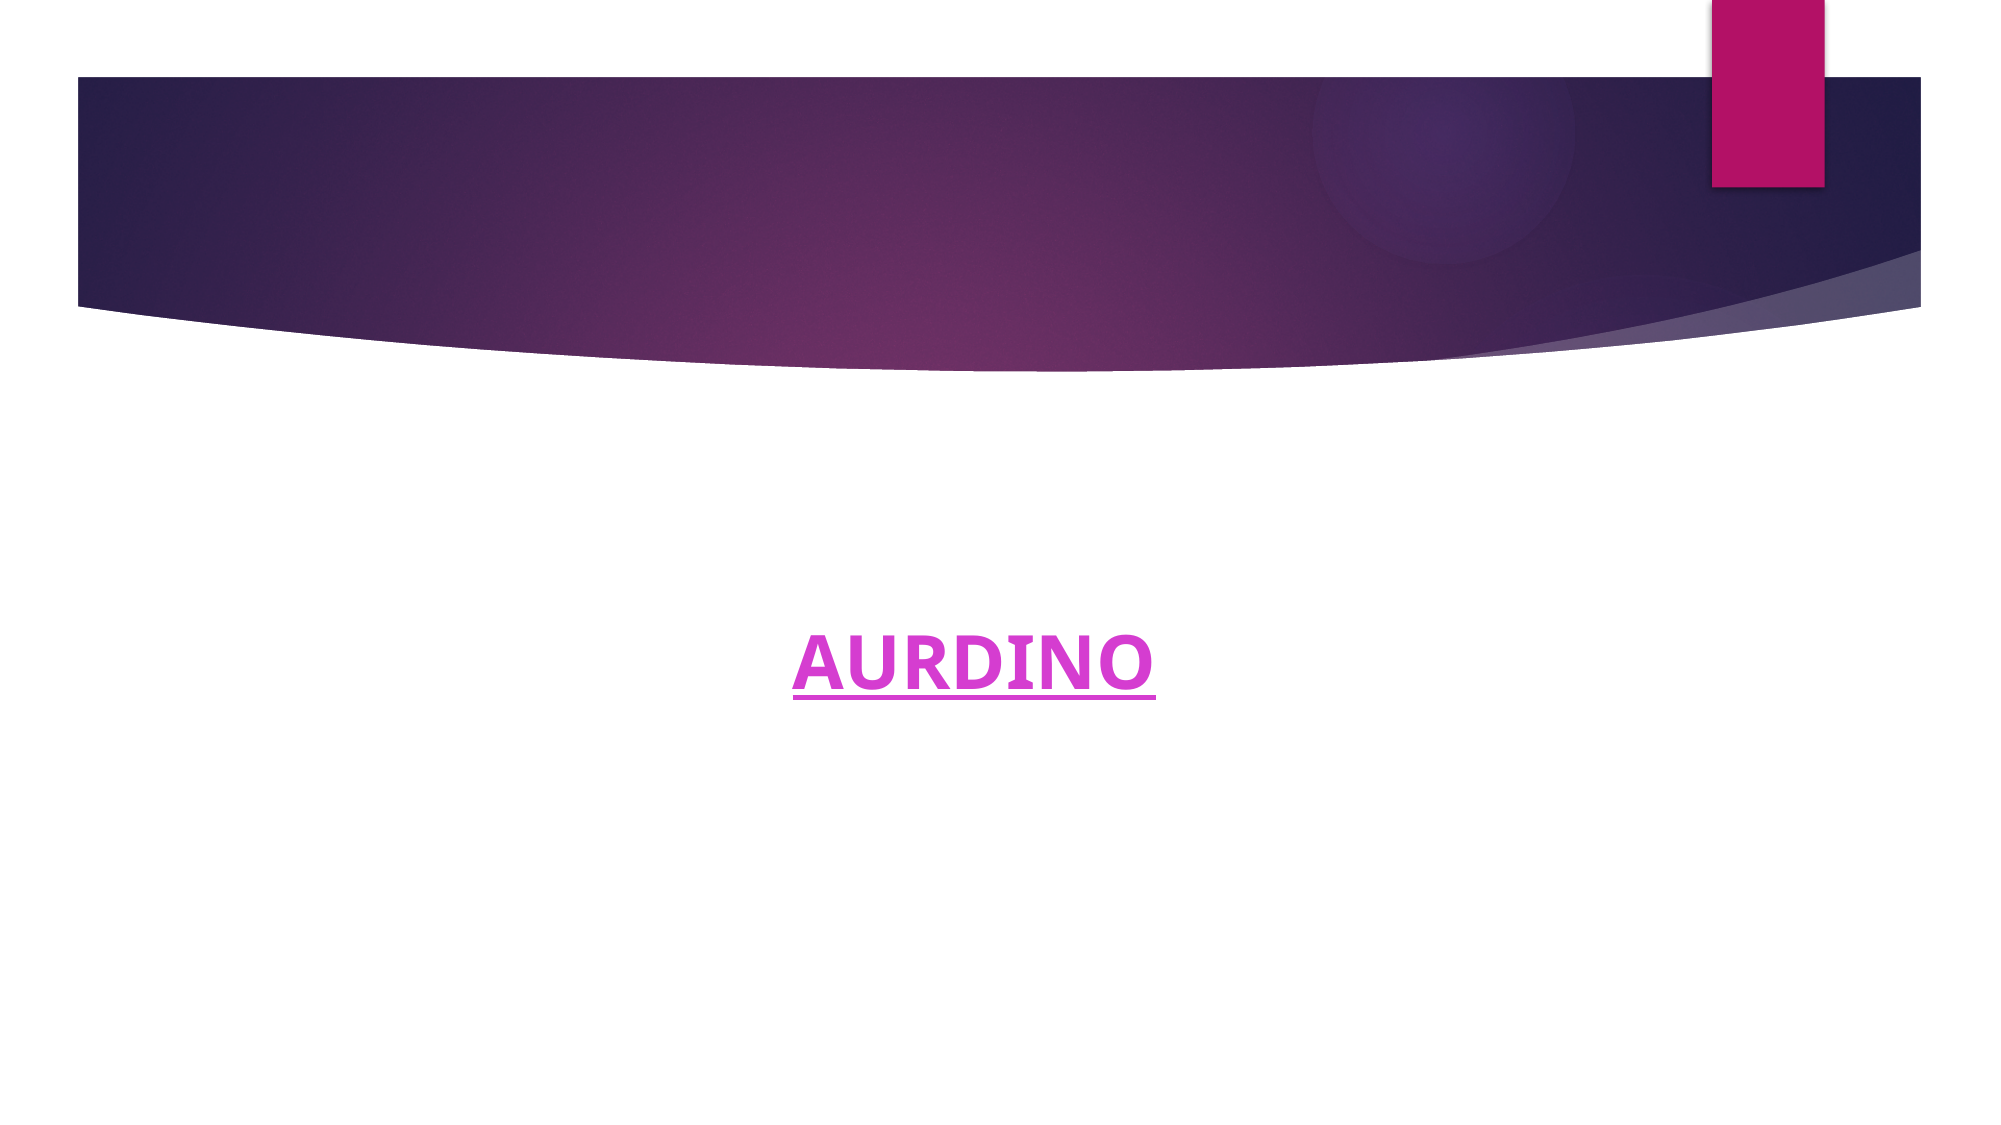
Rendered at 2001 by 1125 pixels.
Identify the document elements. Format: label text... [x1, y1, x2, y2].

title AURDINO [777, 601, 1484, 718]
